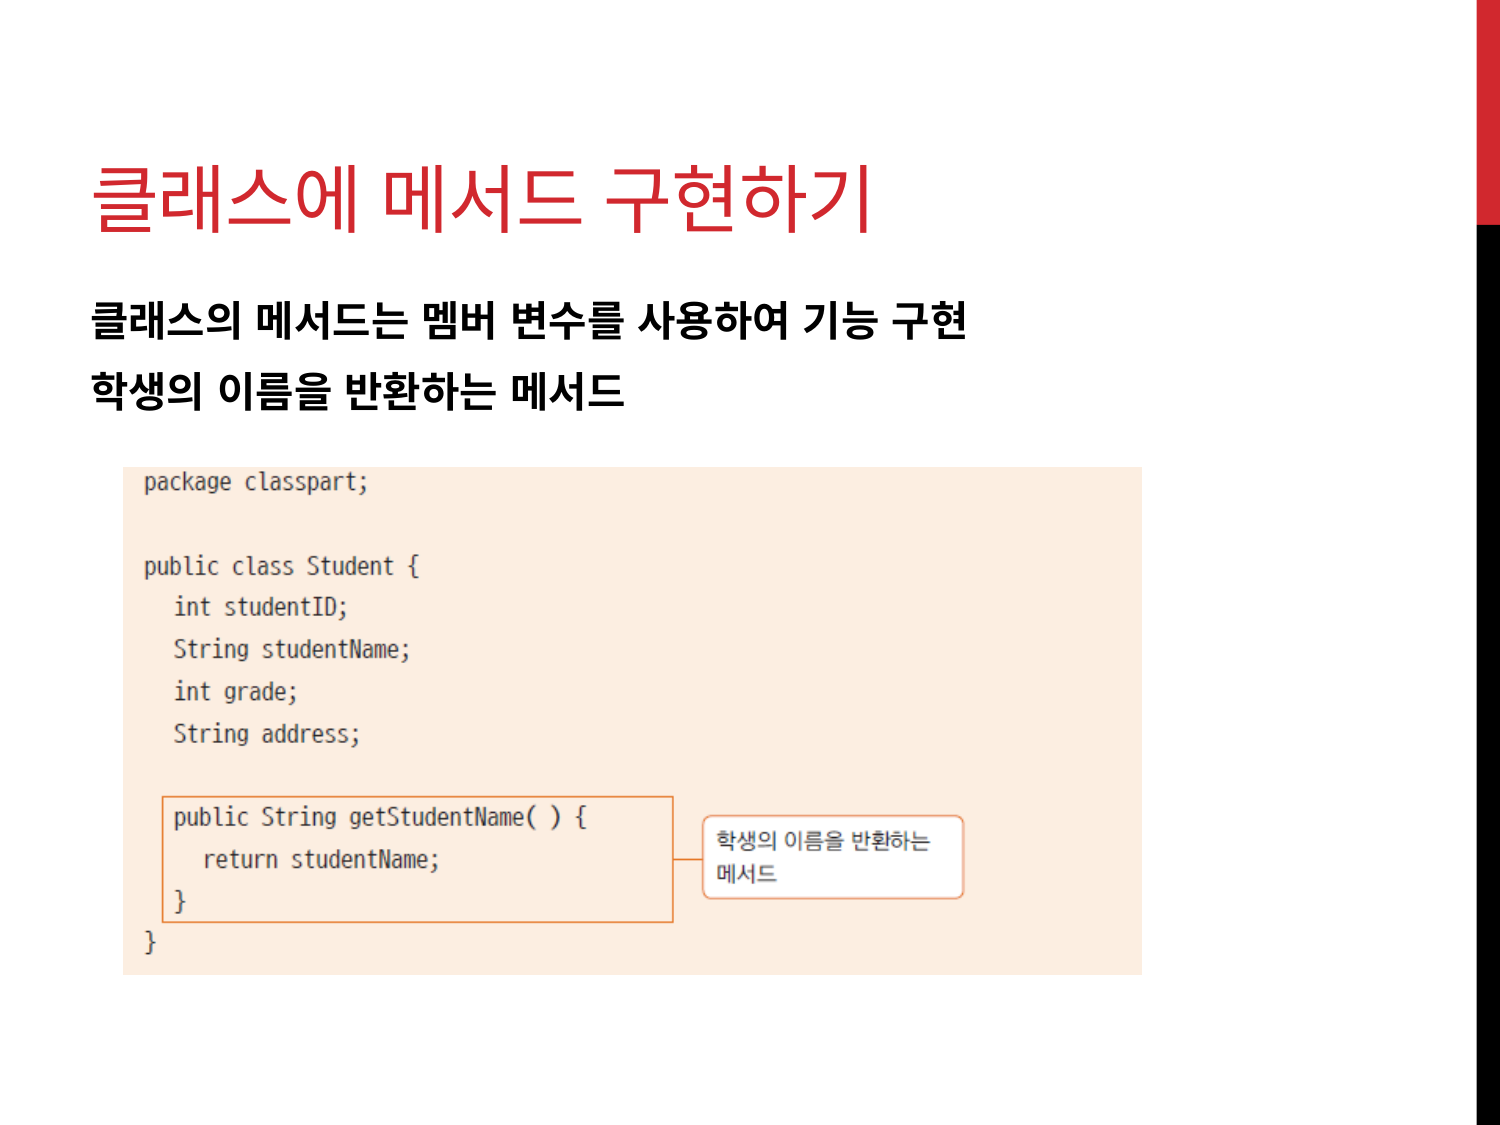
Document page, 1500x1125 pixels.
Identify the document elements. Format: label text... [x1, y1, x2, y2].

picture [123, 467, 1142, 975]
title 클래스에 메서드 구현하기 [75, 25, 1025, 250]
list 클래스의 메서드는 멤버 변수를 사용하여 기능 구현 학생의 이름을 반환하는 메서드 [75, 287, 1325, 1005]
